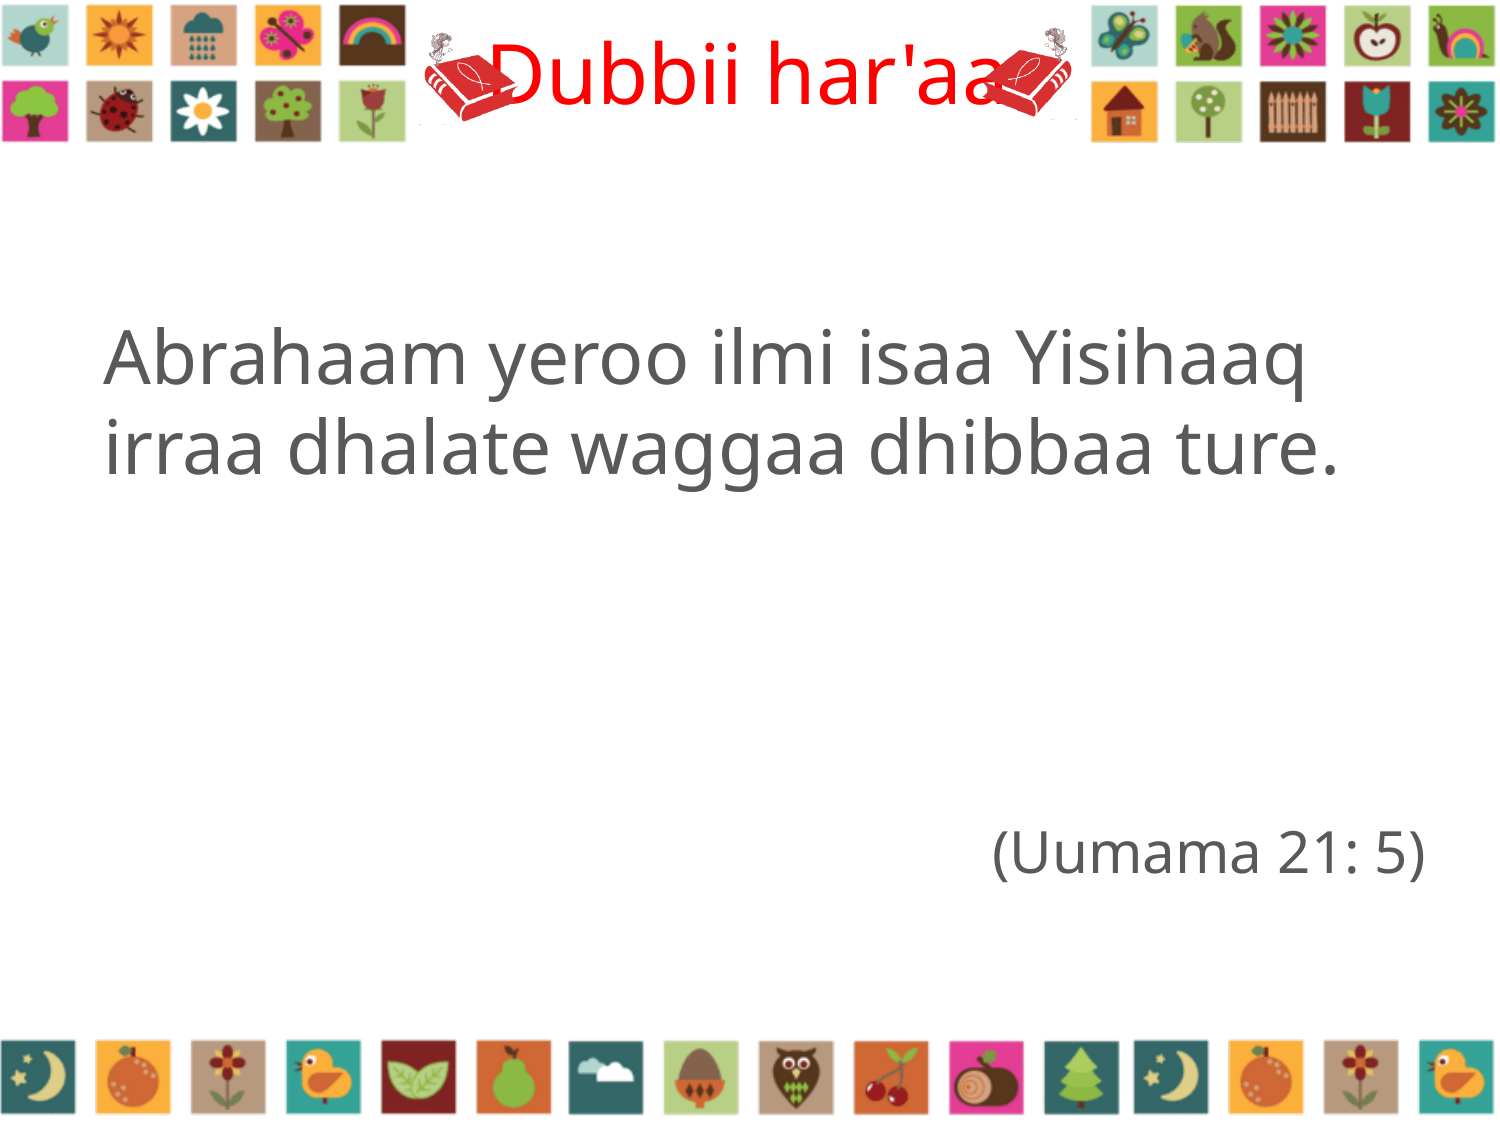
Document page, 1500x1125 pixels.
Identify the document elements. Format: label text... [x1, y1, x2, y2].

picture [0, 3, 550, 150]
text_box Abrahaam yeroo ilmi isaa Yisihaaq irraa dhalate waggaa dhibbaa ture. [88, 302, 1459, 498]
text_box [0, 1028, 1500, 1118]
picture [950, 3, 1500, 150]
text_box (Uumama 21: 5) [808, 807, 1441, 893]
text_box Dubbii har'aa [425, 13, 1077, 129]
